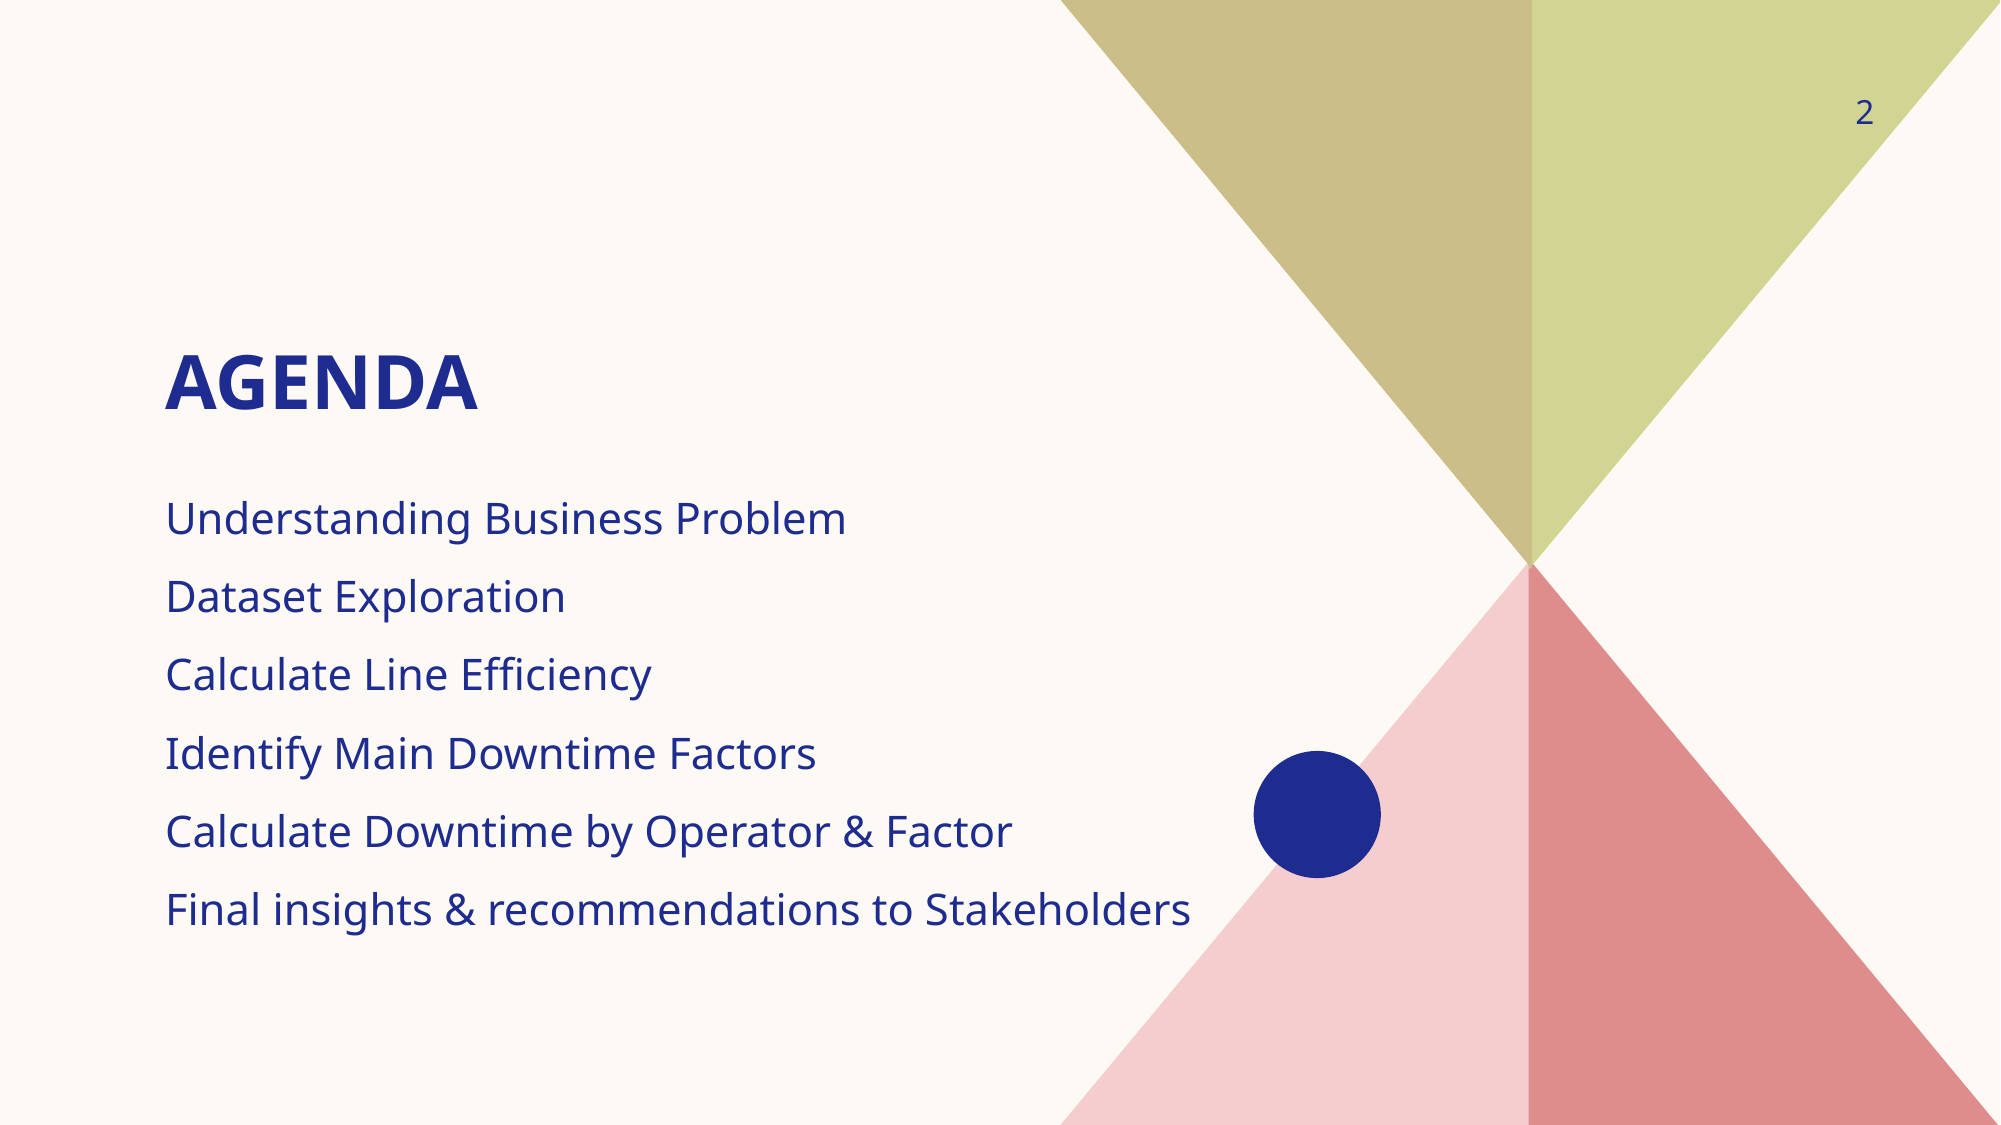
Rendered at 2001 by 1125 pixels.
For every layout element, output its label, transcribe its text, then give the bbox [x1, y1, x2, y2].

list Understanding Business Problem Dataset Exploration Calculate Line Efficiency Identify Main Downtime Factors Calculate Downtime by Operator & Factor Final insights & recommendations to Stakeholders [150, 464, 1230, 992]
slide_number 2 [1699, 75, 1875, 153]
title agenda [150, 173, 1230, 425]
